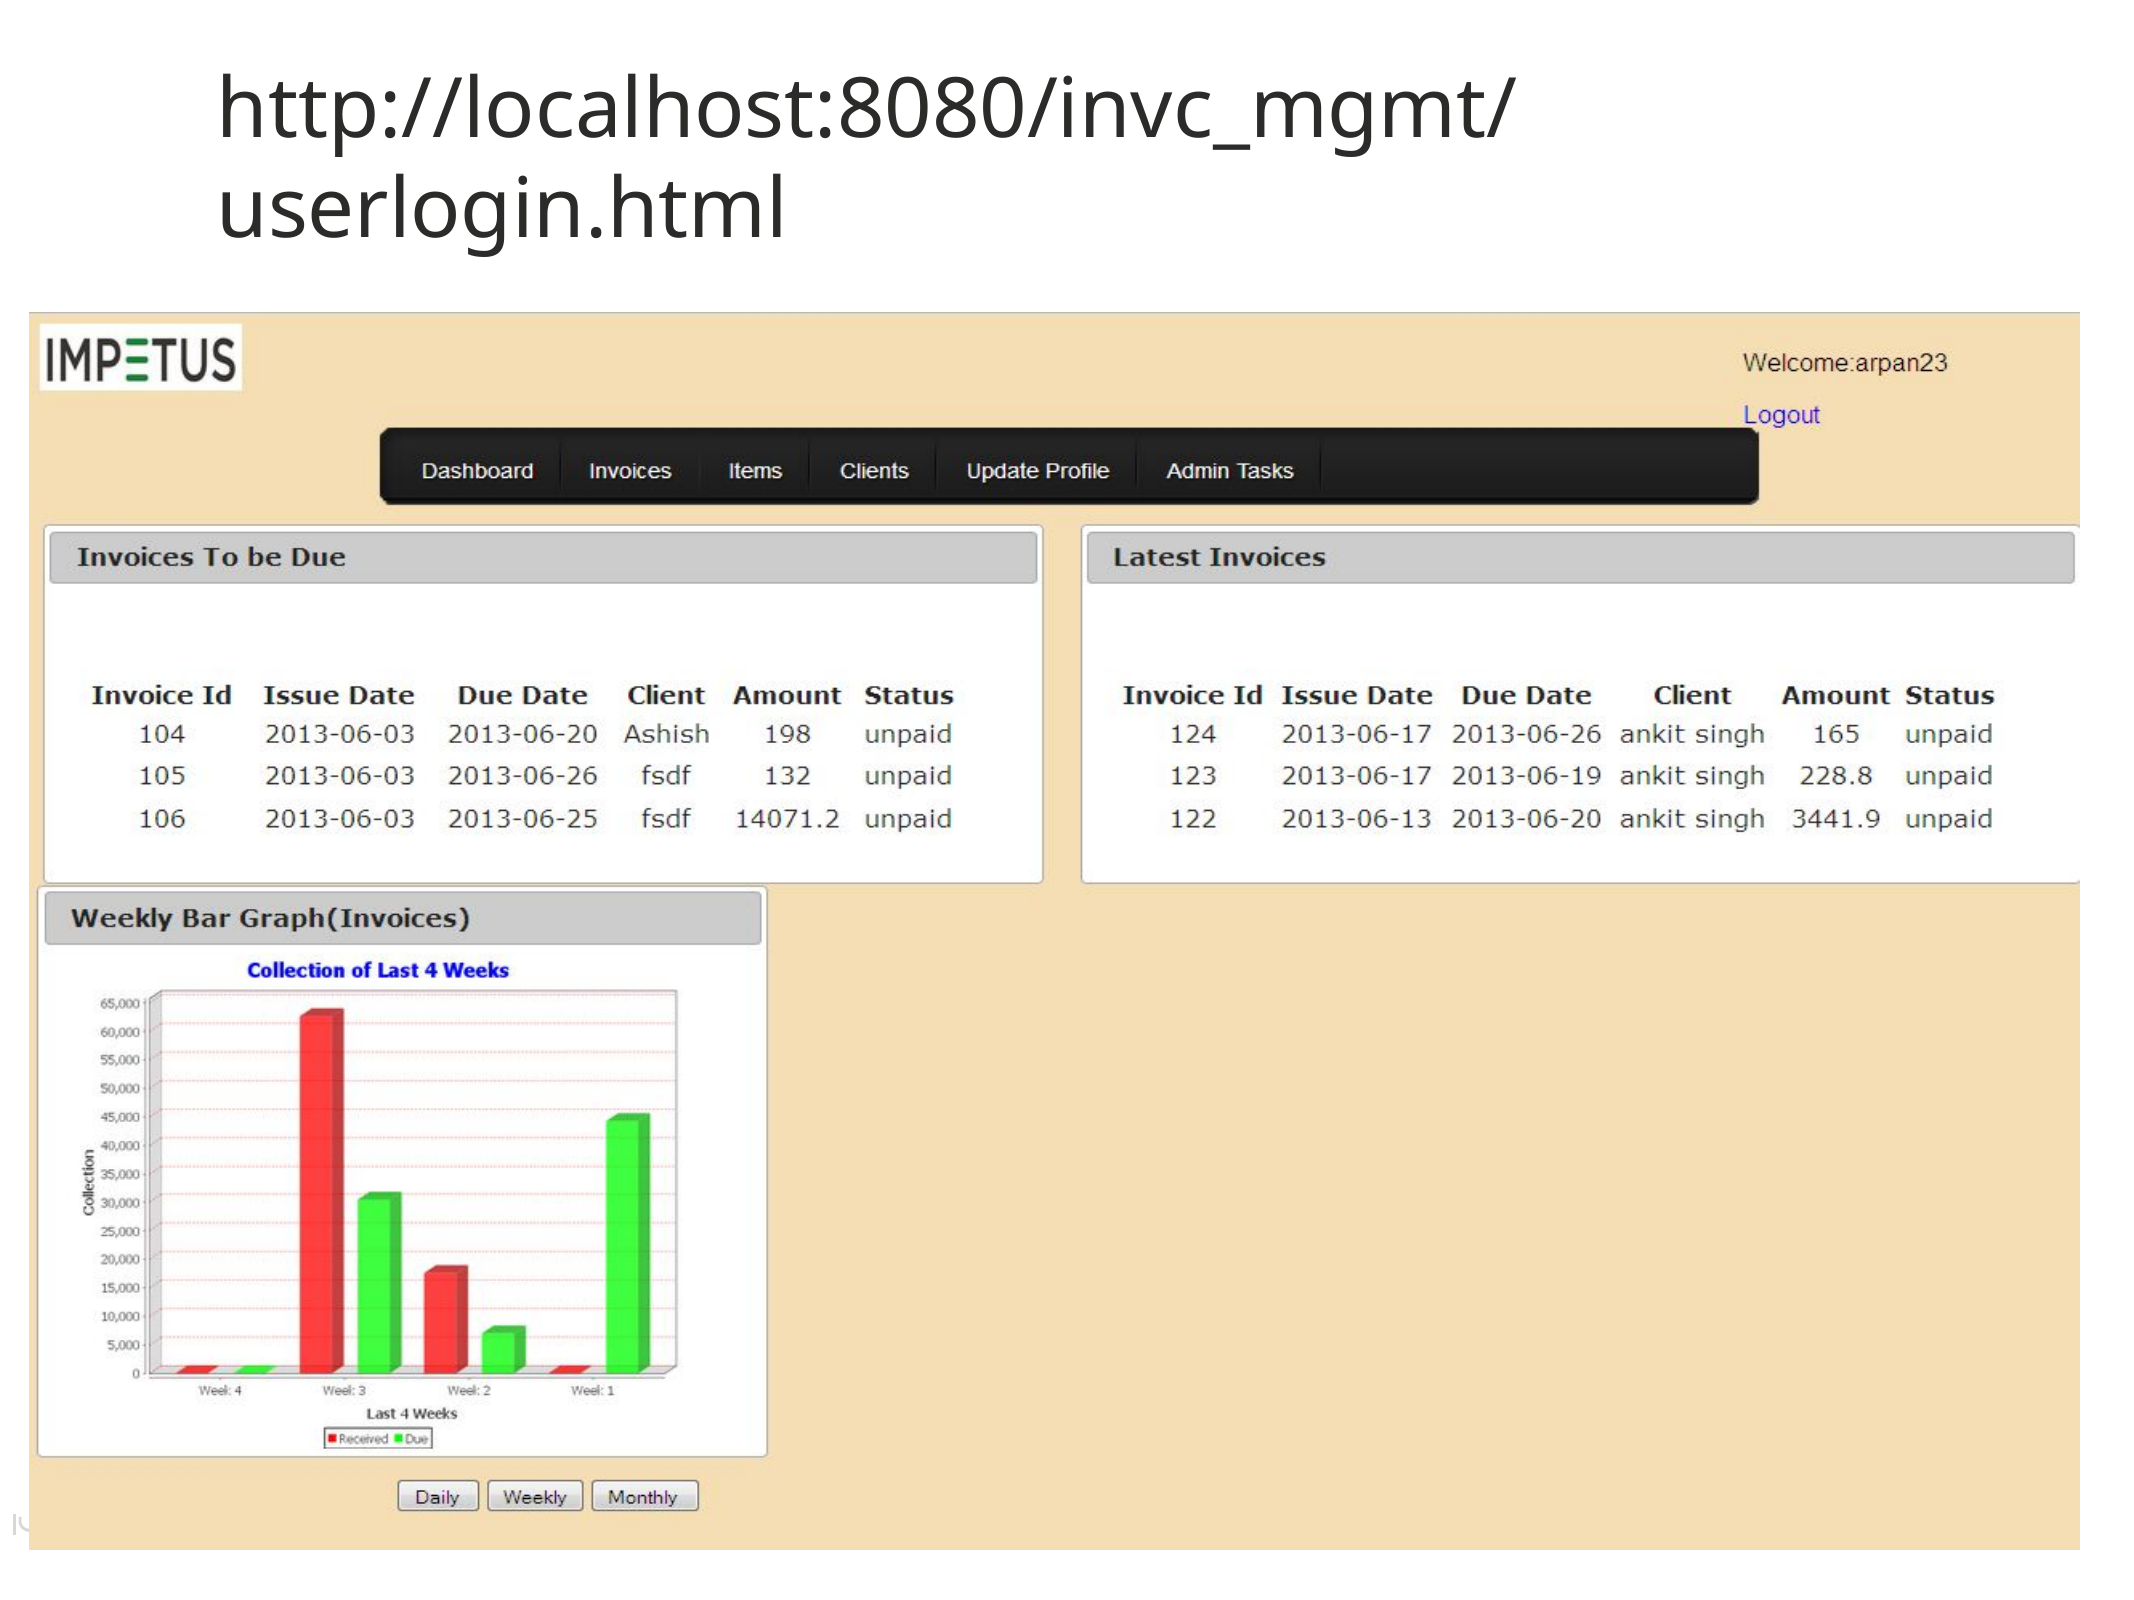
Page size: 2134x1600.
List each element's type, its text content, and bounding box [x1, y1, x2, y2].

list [28, 312, 2080, 1551]
title http://localhost:8080/invc_mgmt/userlogin.html [208, 41, 2080, 263]
